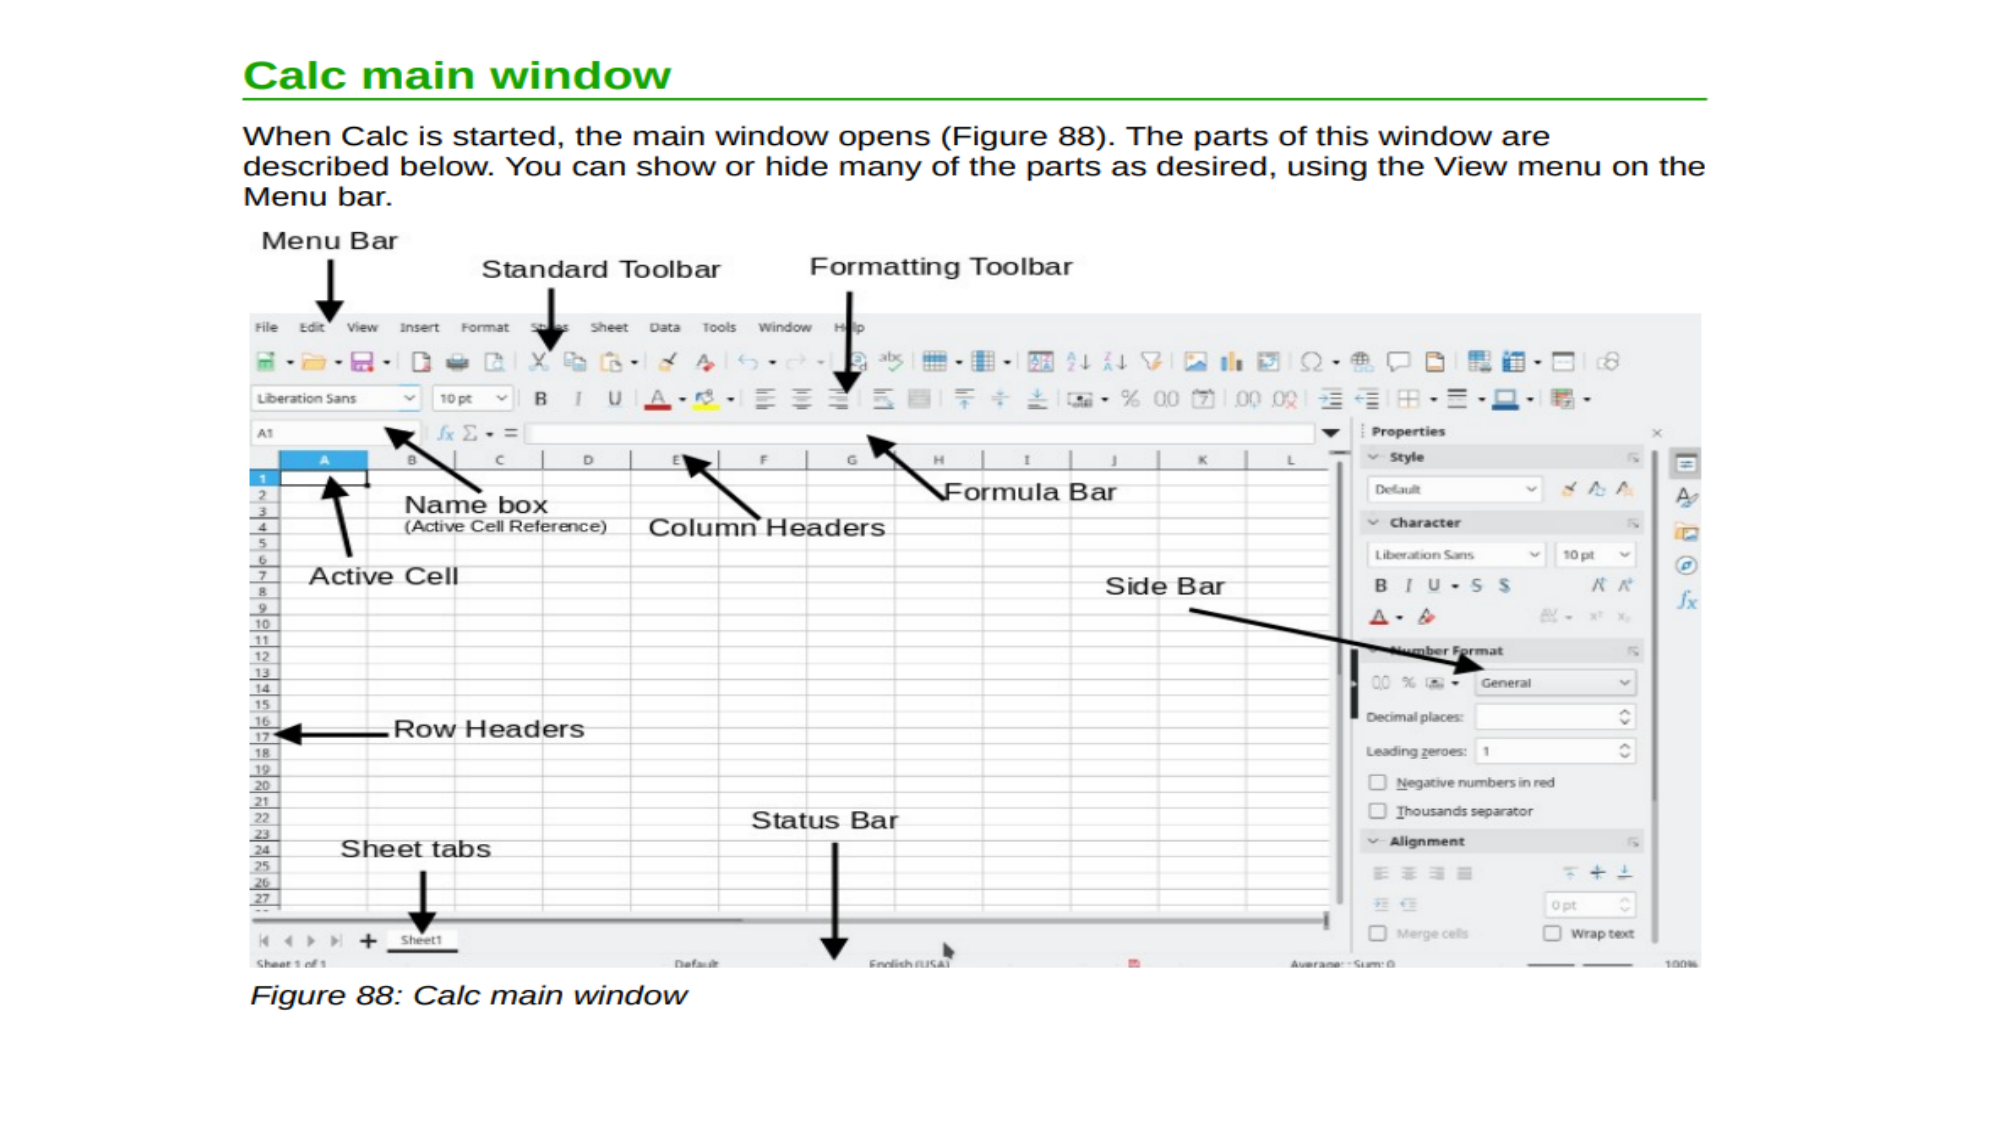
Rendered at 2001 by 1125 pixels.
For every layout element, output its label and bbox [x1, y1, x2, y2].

picture [162, 56, 1754, 1023]
